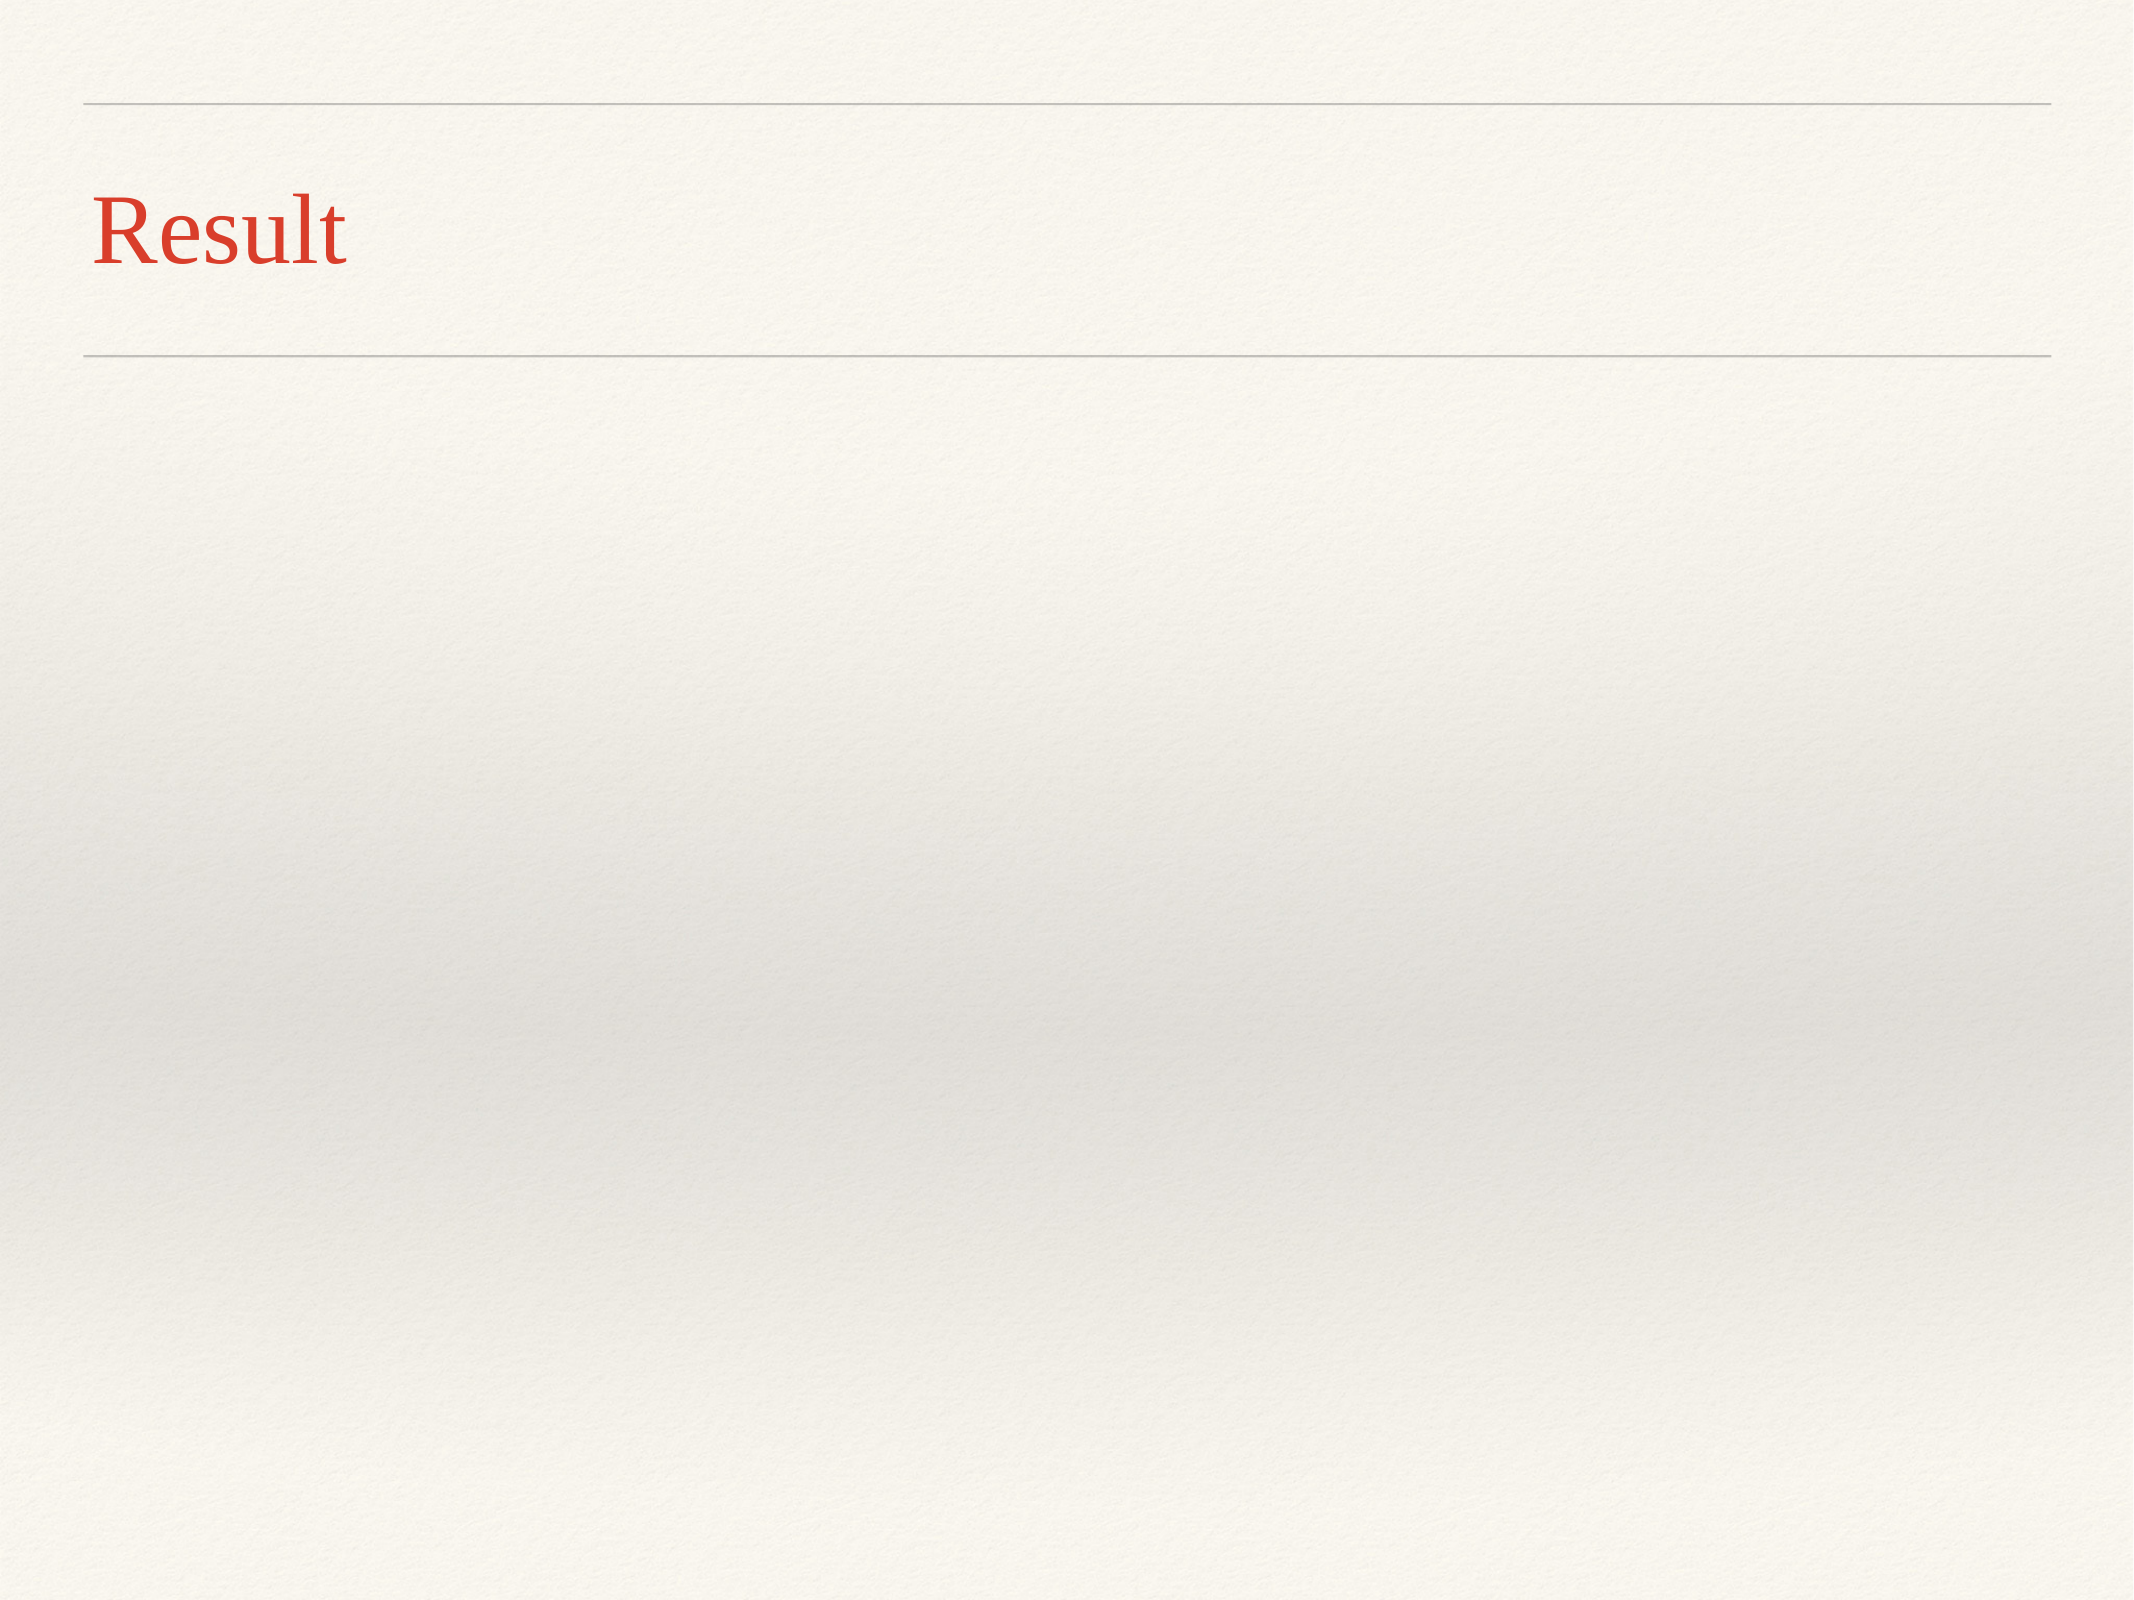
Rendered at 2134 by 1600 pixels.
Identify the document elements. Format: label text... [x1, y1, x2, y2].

title Result [82, 130, 2051, 332]
picture [0, 0, 2134, 1600]
